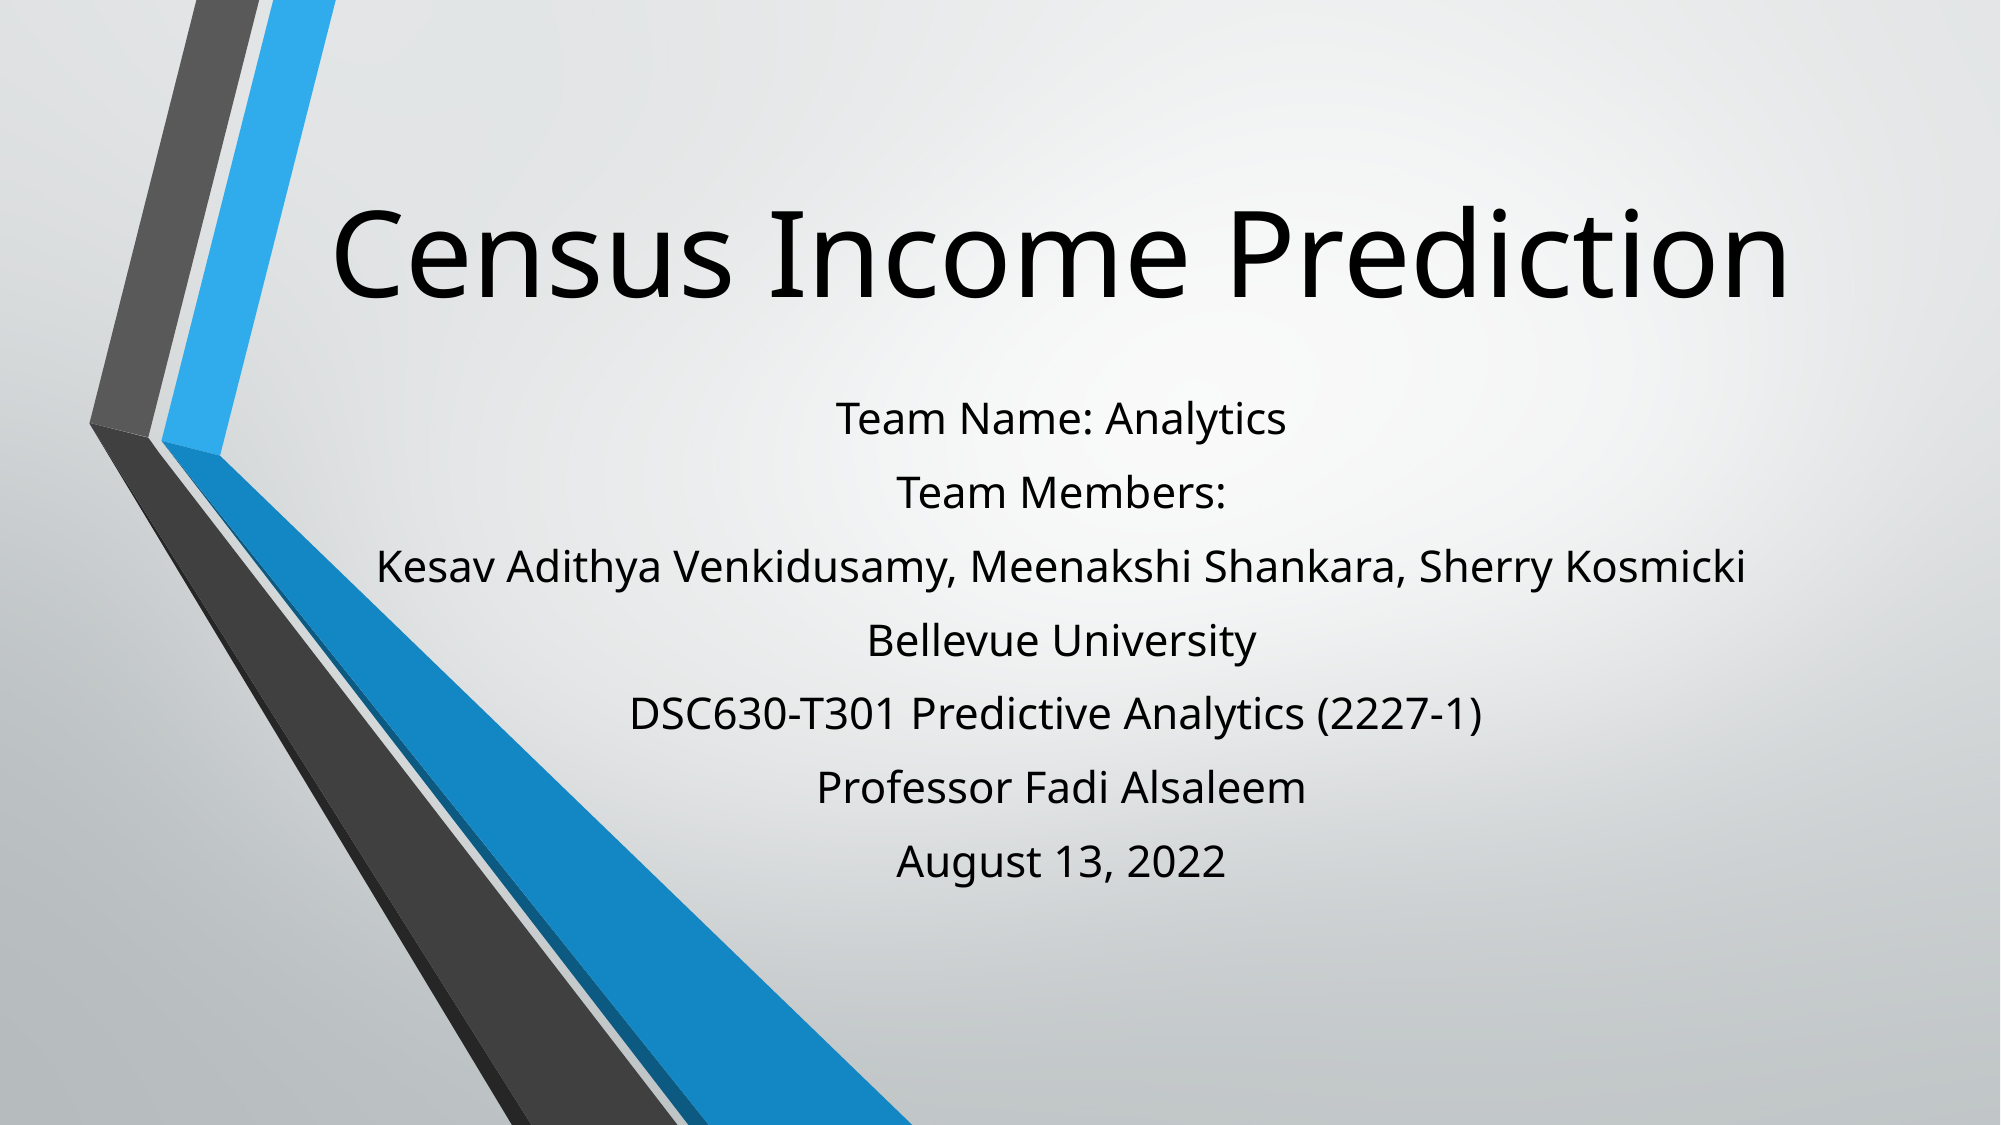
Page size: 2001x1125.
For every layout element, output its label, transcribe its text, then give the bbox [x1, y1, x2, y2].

title Census Income Prediction [311, 168, 1812, 330]
subtitle Team Name: Analytics Team Members: Kesav Adithya Venkidusamy, Meenakshi Shankara, Sherry Kosmicki Bellevue University DSC630-T301 Predictive Analytics (2227-1) Professor Fadi Alsaleem August 13, 2022 [311, 383, 1812, 919]
